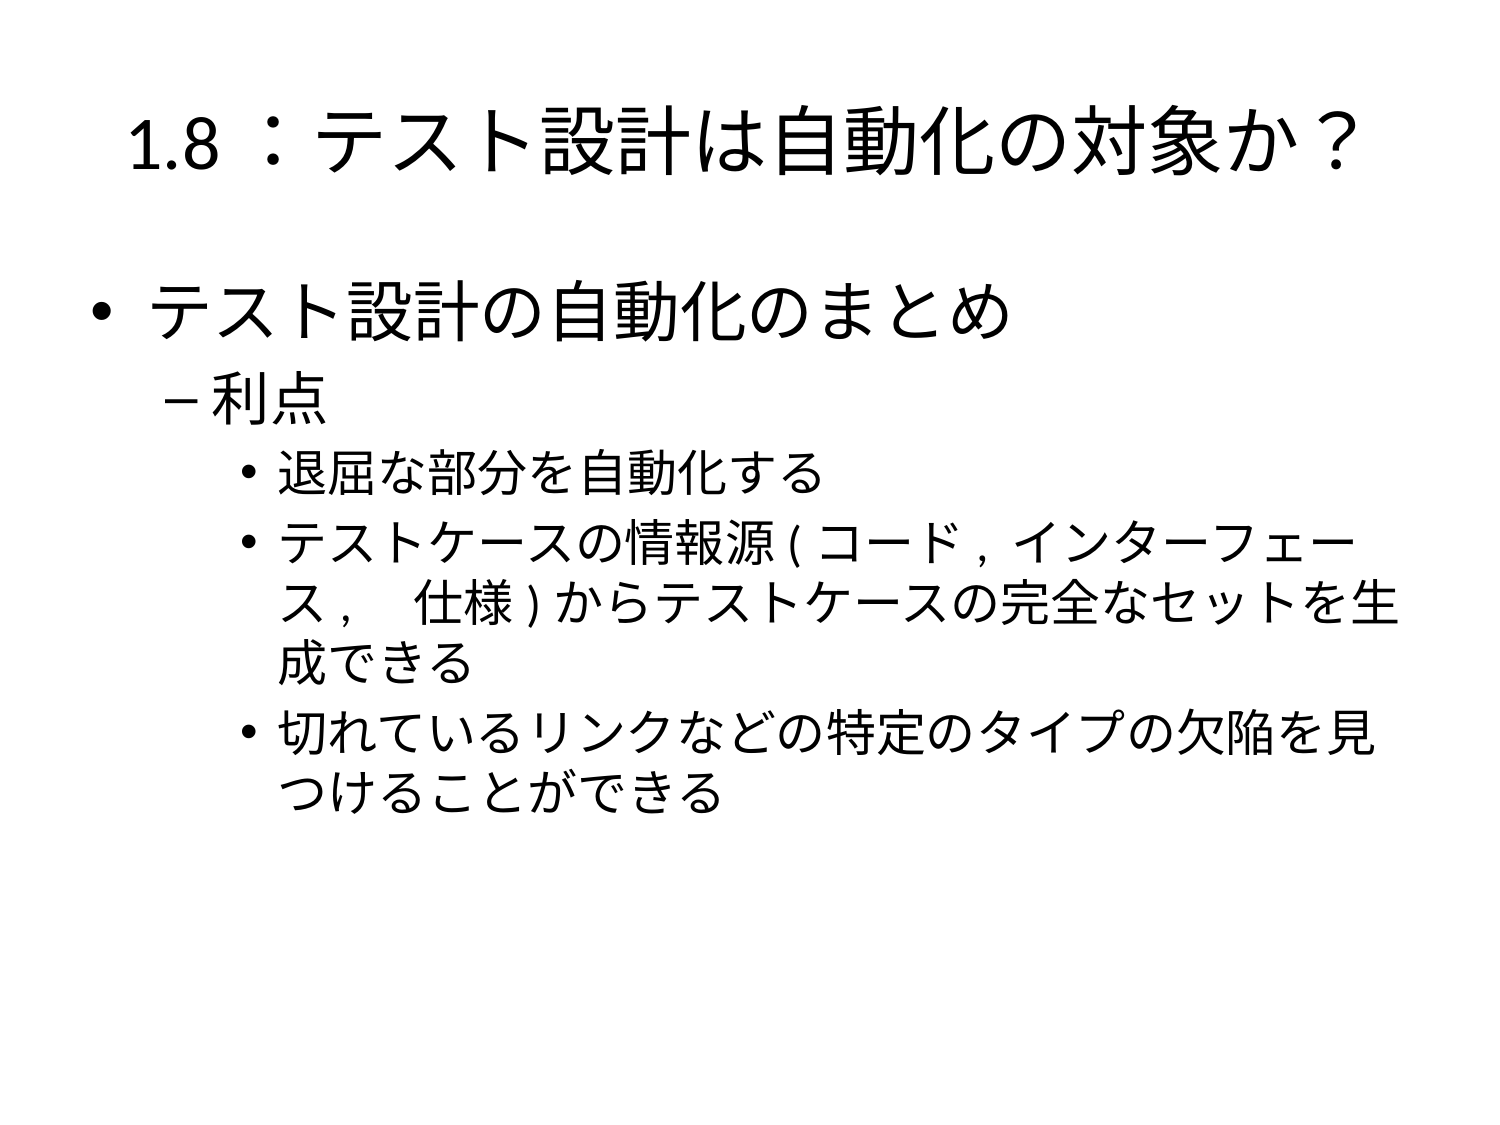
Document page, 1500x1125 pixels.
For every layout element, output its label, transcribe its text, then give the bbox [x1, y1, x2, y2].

title 1.8：テスト設計は自動化の対象か？ [75, 45, 1425, 233]
list テスト設計の自動化のまとめ 利点 退屈な部分を自動化する テストケースの情報源(コード, インターフェース, 仕様)からテストケースの完全なセットを生成できる 切れているリンクなどの特定のタイプの欠陥を見つけることができる [75, 262, 1425, 1005]
